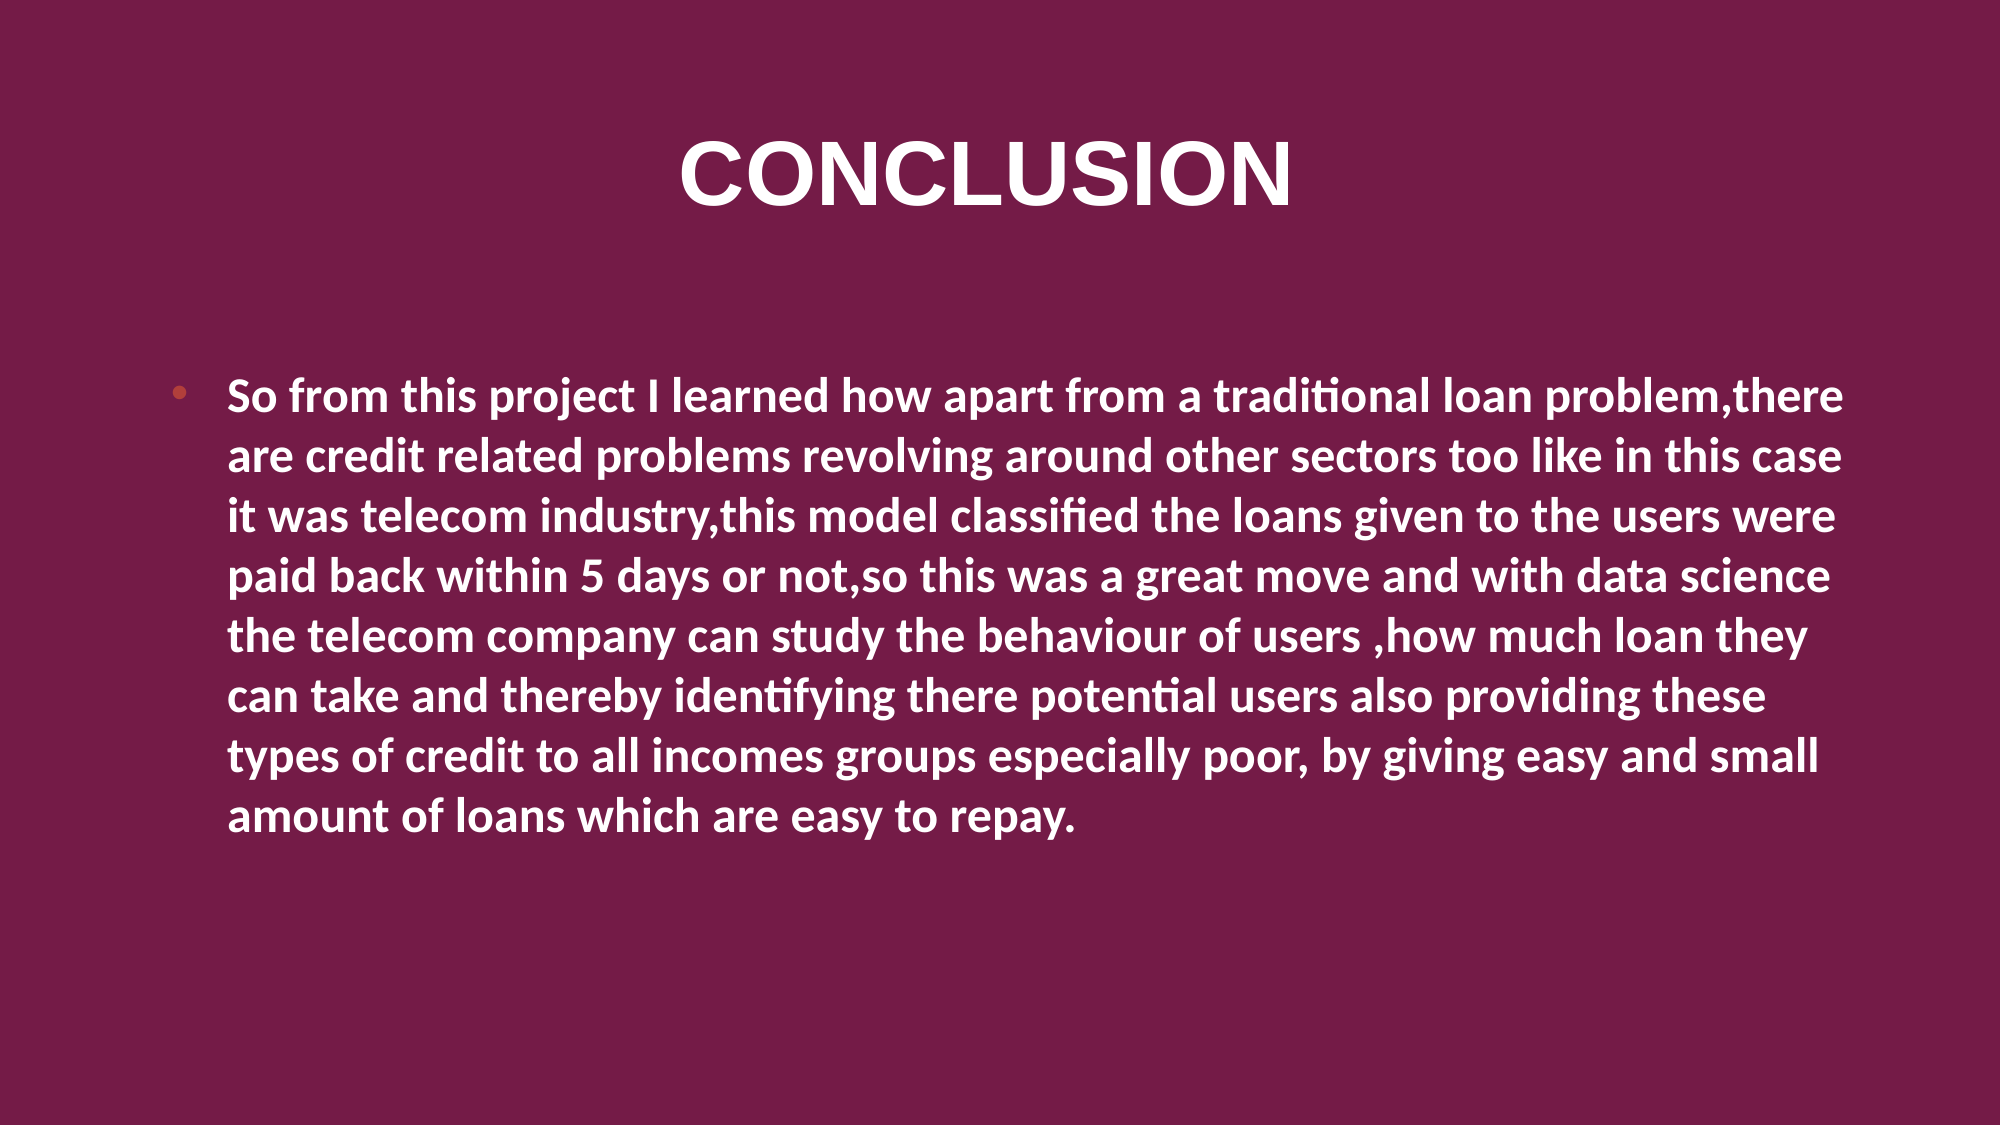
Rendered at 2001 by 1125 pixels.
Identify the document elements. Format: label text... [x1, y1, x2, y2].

text_box CONCLUSION [137, 59, 1863, 278]
text_box So from this project I learned how apart from a traditional loan problem,there are credit related problems revolving around other sectors too like in this case it was telecom industry,this model classified the loans given to the users were paid back within 5 days or not,so this was a great move and with data science the telecom company can study the behaviour of users ,how much loan they can take and thereby identifying there potential users also providing these types of credit to all incomes groups especially poor, by giving easy and small amount of loans which are easy to repay. [137, 354, 1863, 613]
